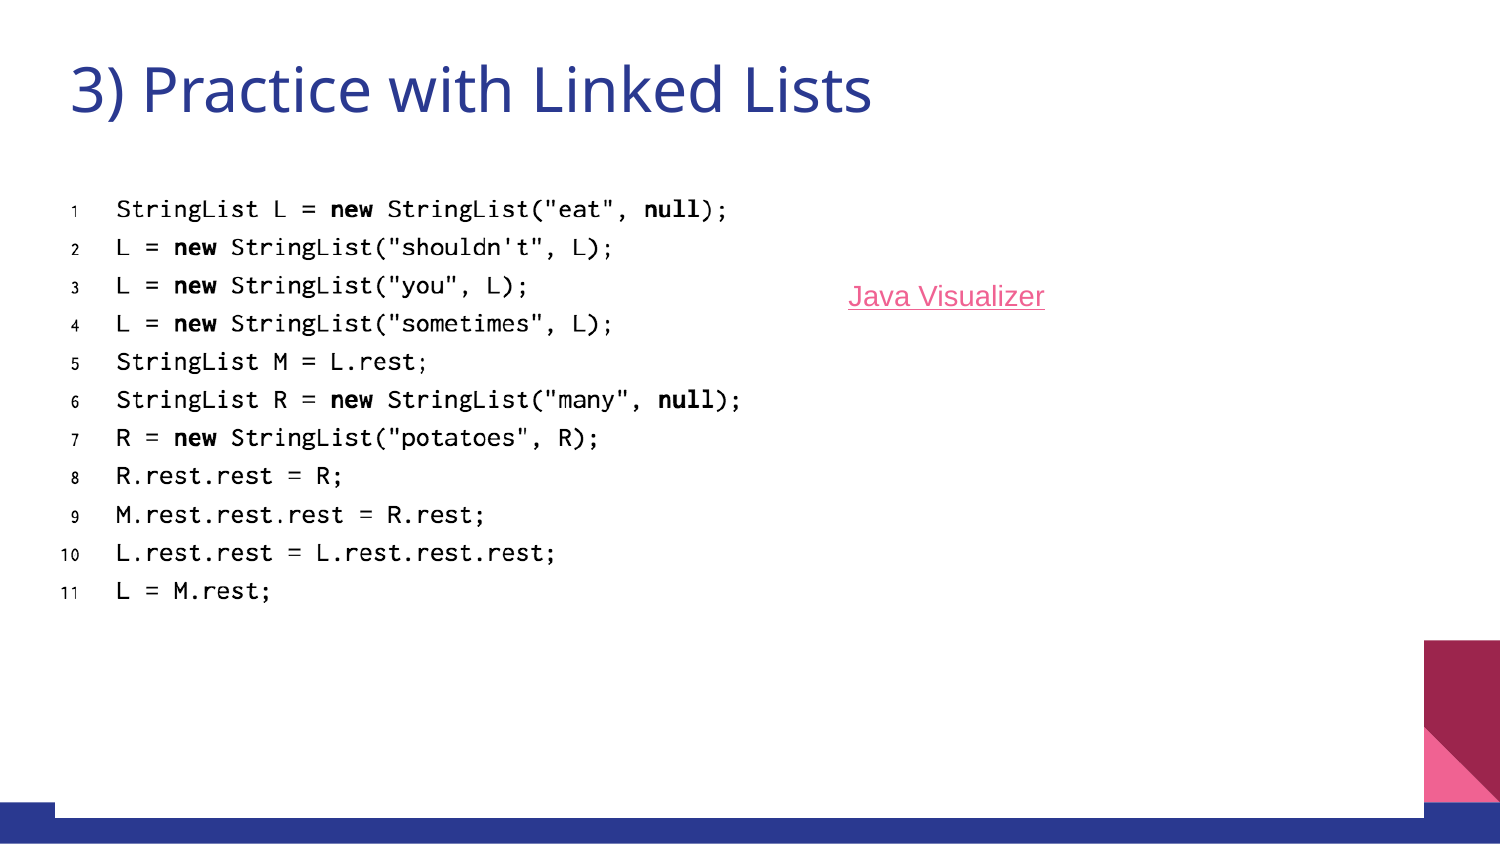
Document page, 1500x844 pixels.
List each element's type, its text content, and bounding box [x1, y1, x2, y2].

title 3) Practice with Linked Lists [55, 35, 1405, 162]
picture [55, 192, 1424, 819]
